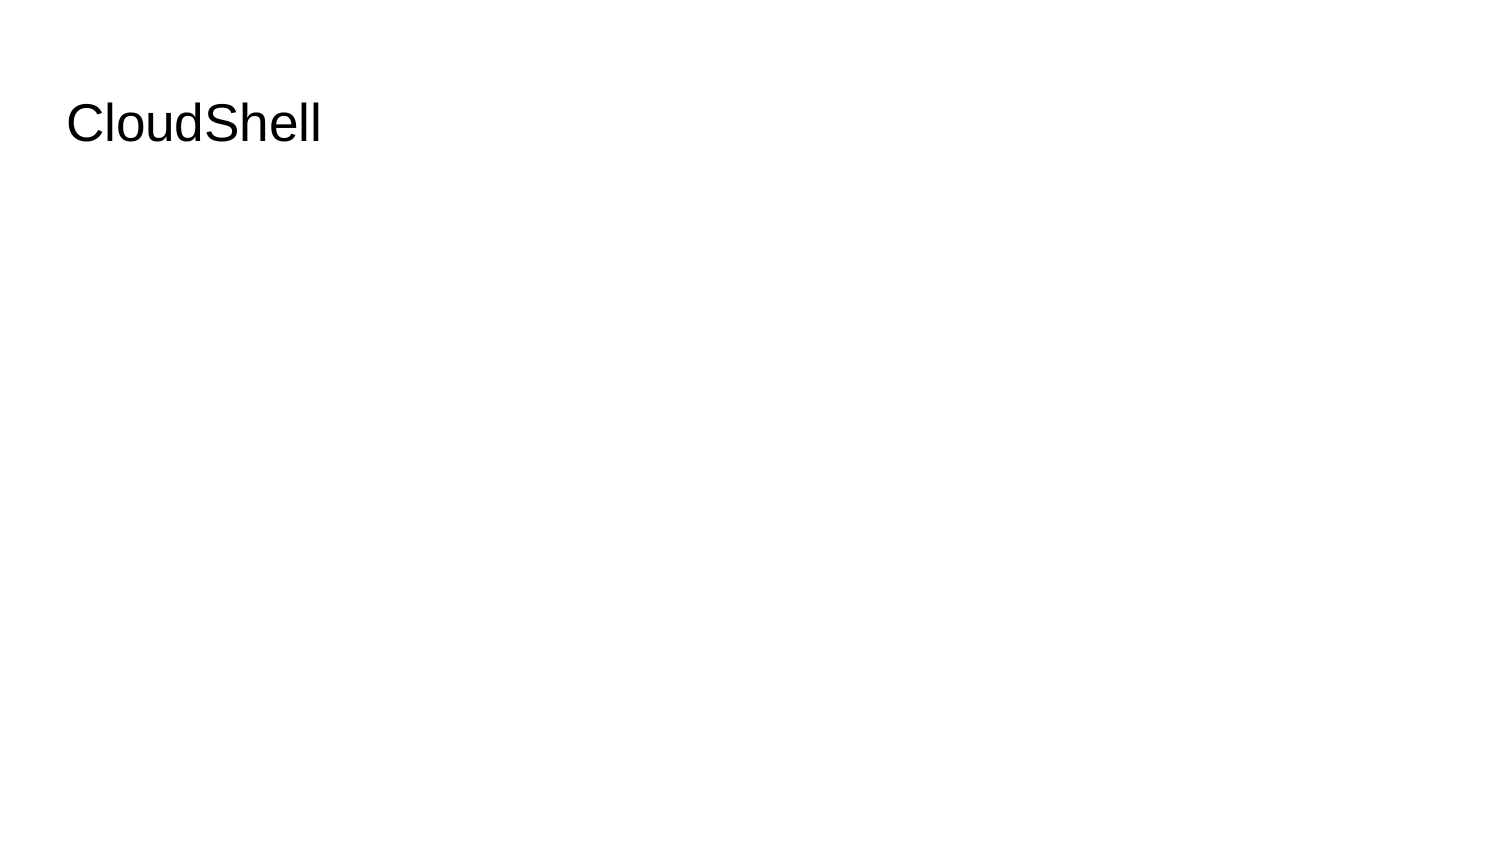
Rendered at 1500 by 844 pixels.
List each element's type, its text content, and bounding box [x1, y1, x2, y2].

title CloudShell [51, 72, 1449, 167]
